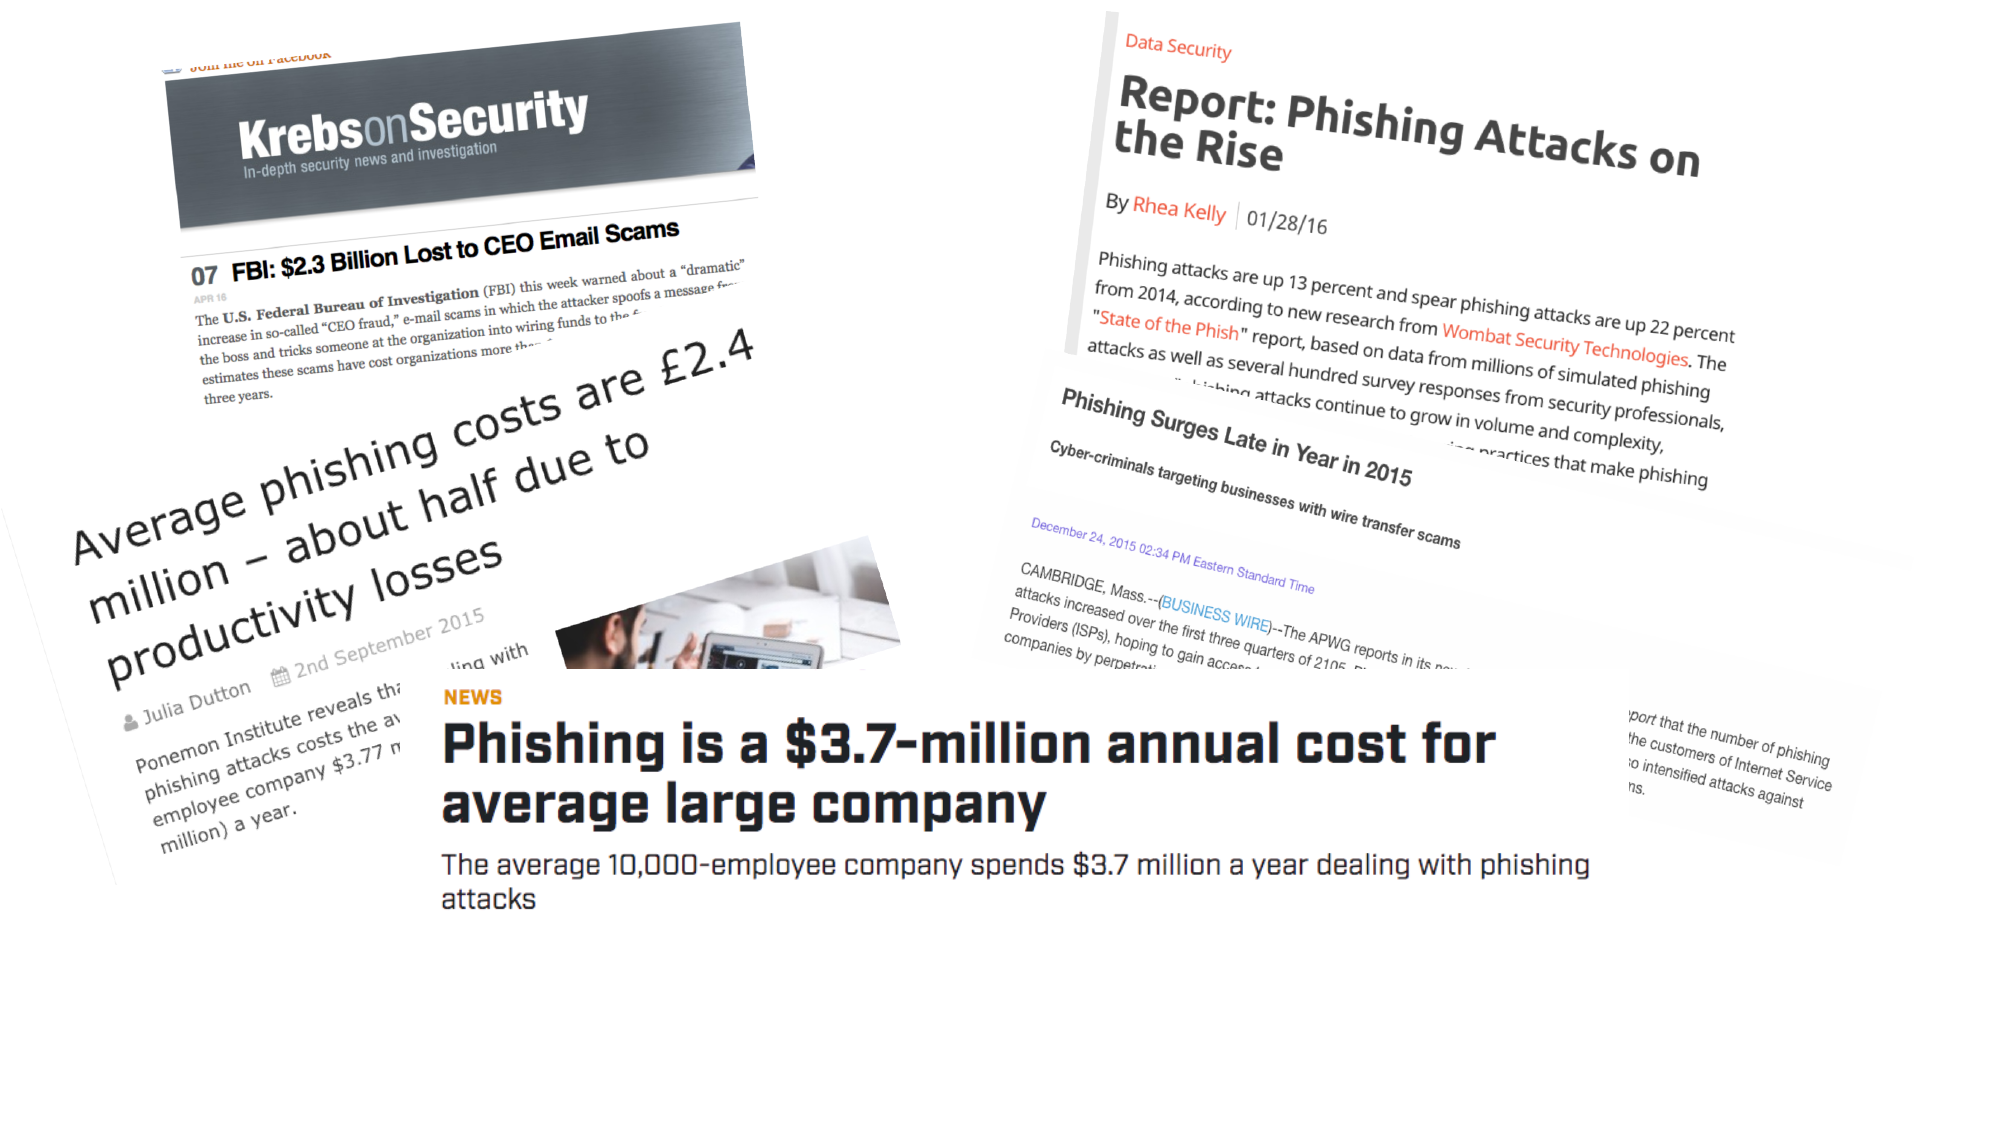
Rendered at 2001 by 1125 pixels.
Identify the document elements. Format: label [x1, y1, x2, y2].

picture [2, 11, 1913, 946]
